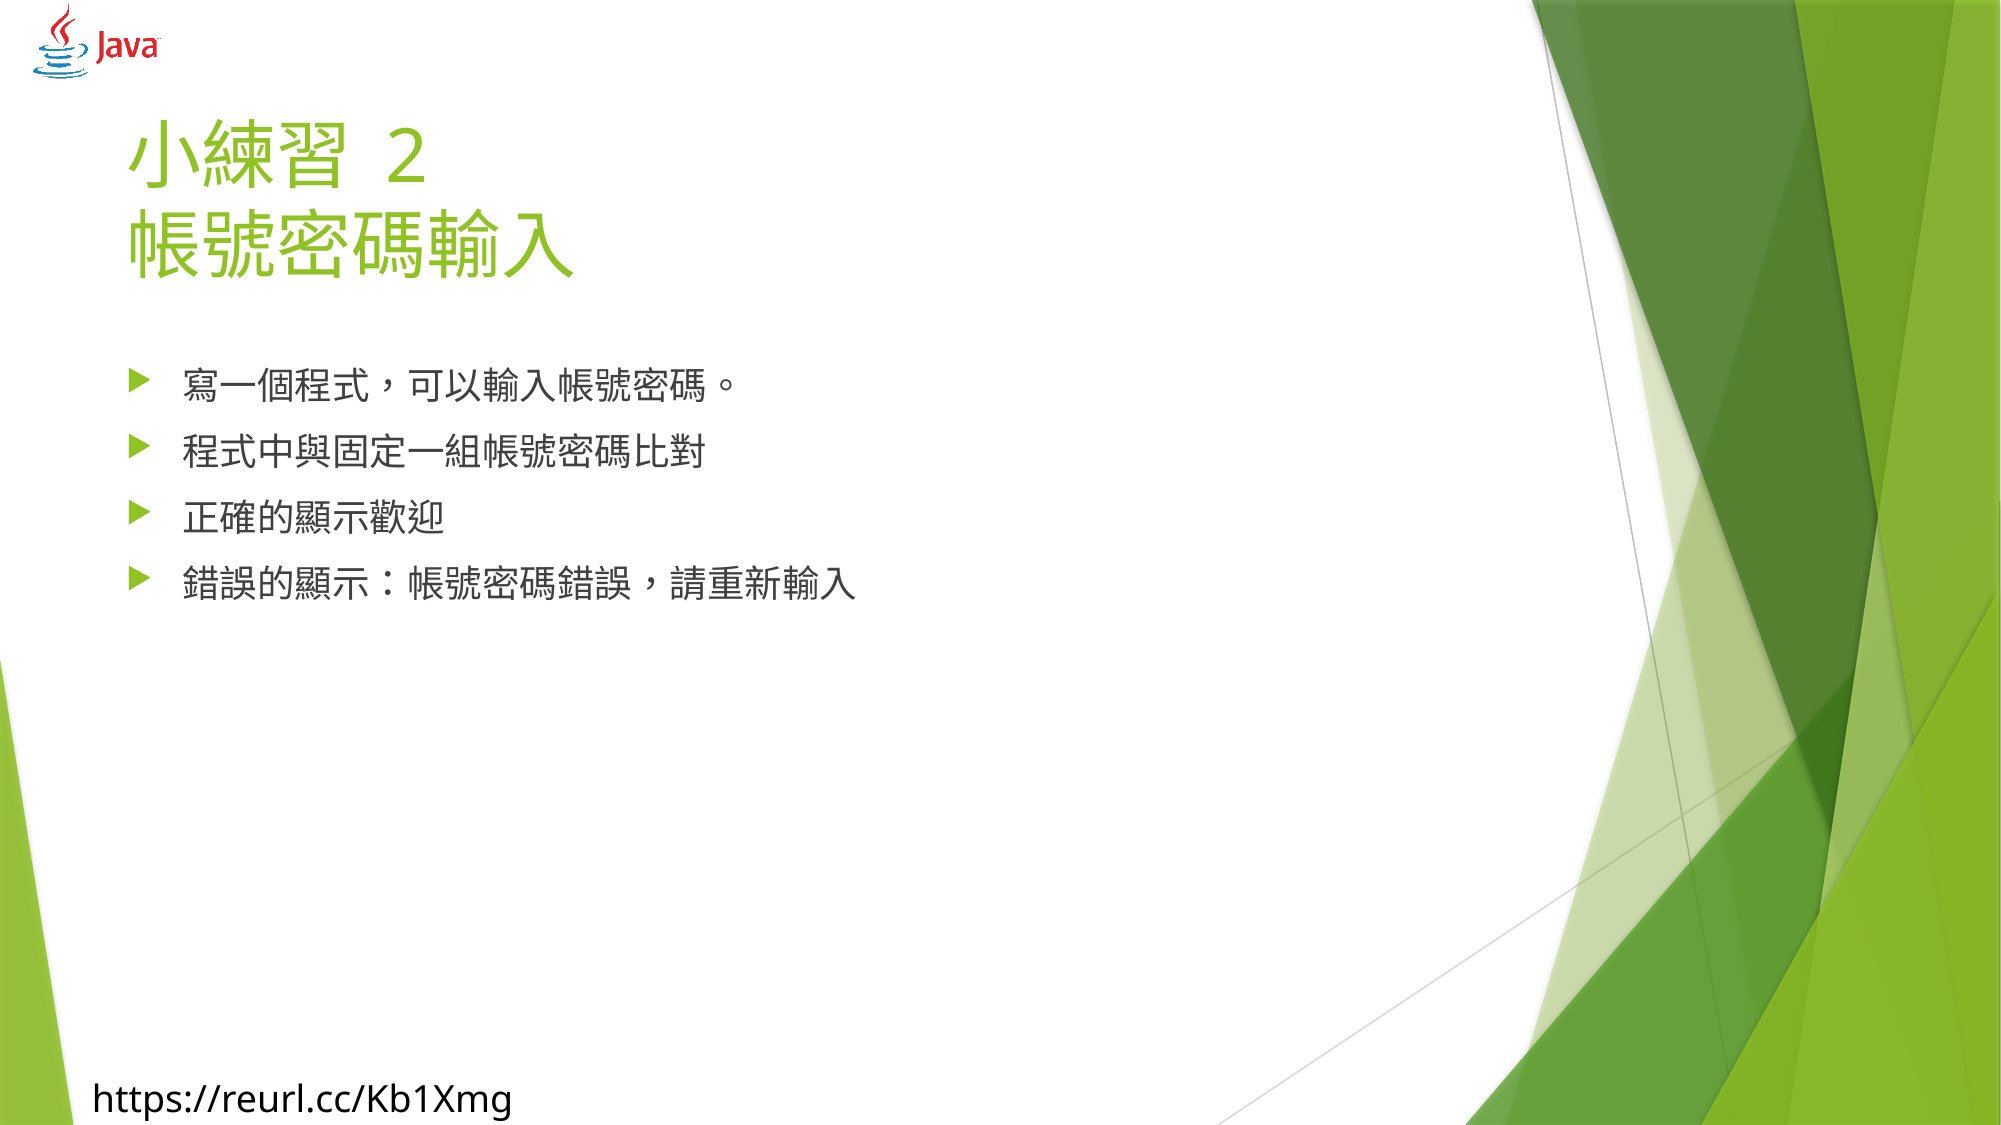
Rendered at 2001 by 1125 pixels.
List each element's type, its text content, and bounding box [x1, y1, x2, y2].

picture [27, 1, 165, 79]
title 小練習 2 帳號密碼輸入 [111, 99, 1522, 317]
list 寫一個程式，可以輸入帳號密碼。 程式中與固定一組帳號密碼比對 正確的顯示歡迎 錯誤的顯示：帳號密碼錯誤，請重新輸入 [111, 354, 1522, 992]
